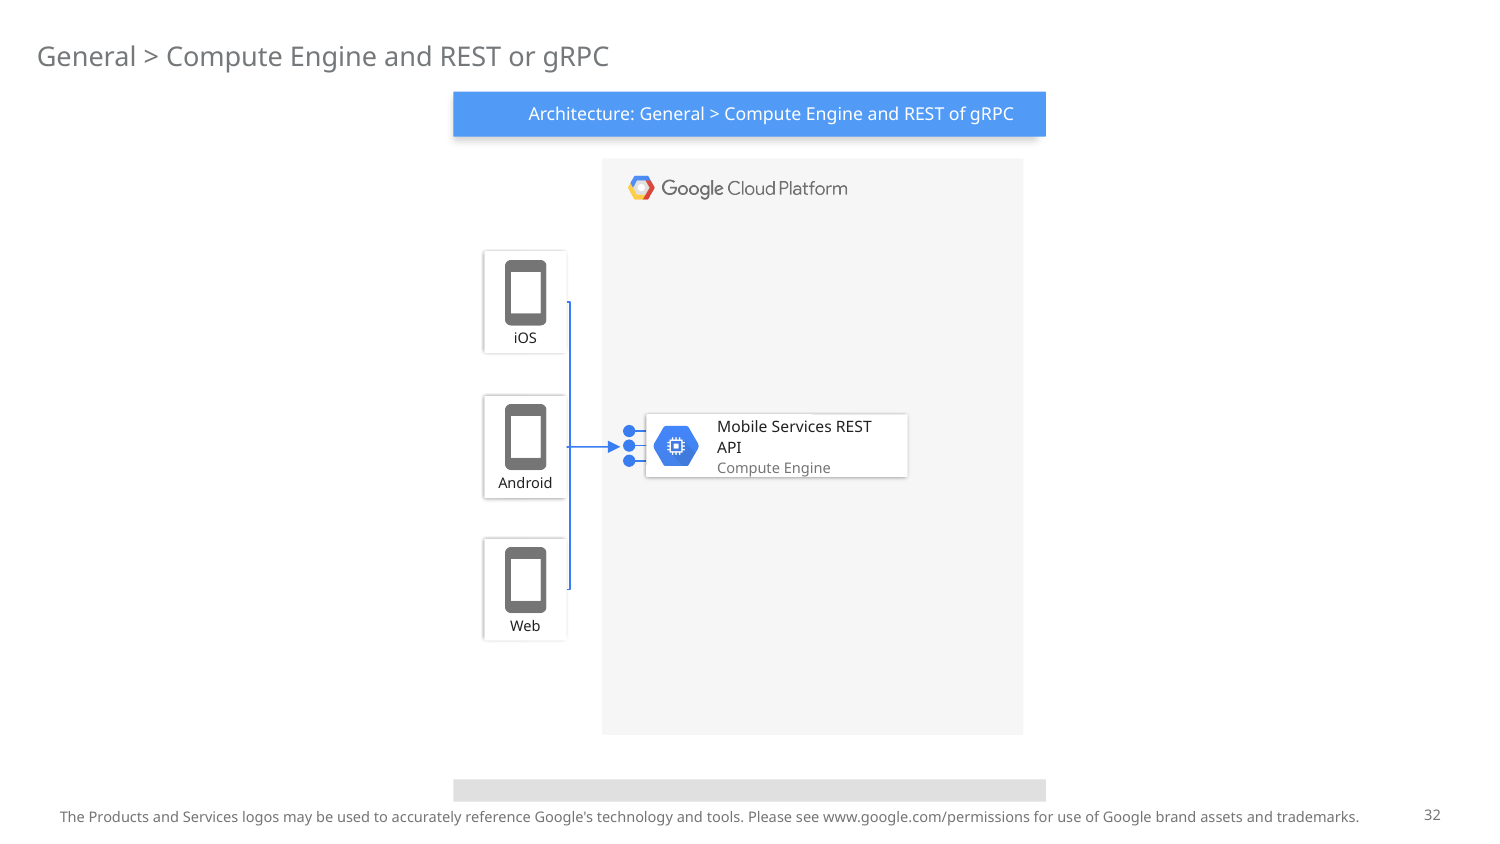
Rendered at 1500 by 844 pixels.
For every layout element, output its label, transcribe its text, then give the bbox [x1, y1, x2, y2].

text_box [636, 432, 643, 445]
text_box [636, 446, 643, 460]
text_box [601, 158, 1024, 736]
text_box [638, 416, 911, 485]
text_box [483, 395, 562, 499]
text_box Architecture: General > Compute Engine and REST of gRPC [453, 91, 1046, 137]
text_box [483, 538, 567, 641]
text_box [483, 250, 567, 354]
text_box [453, 779, 1046, 802]
subtitle General > Compute Engine and REST or gRPC [21, 0, 1469, 88]
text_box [646, 414, 908, 478]
